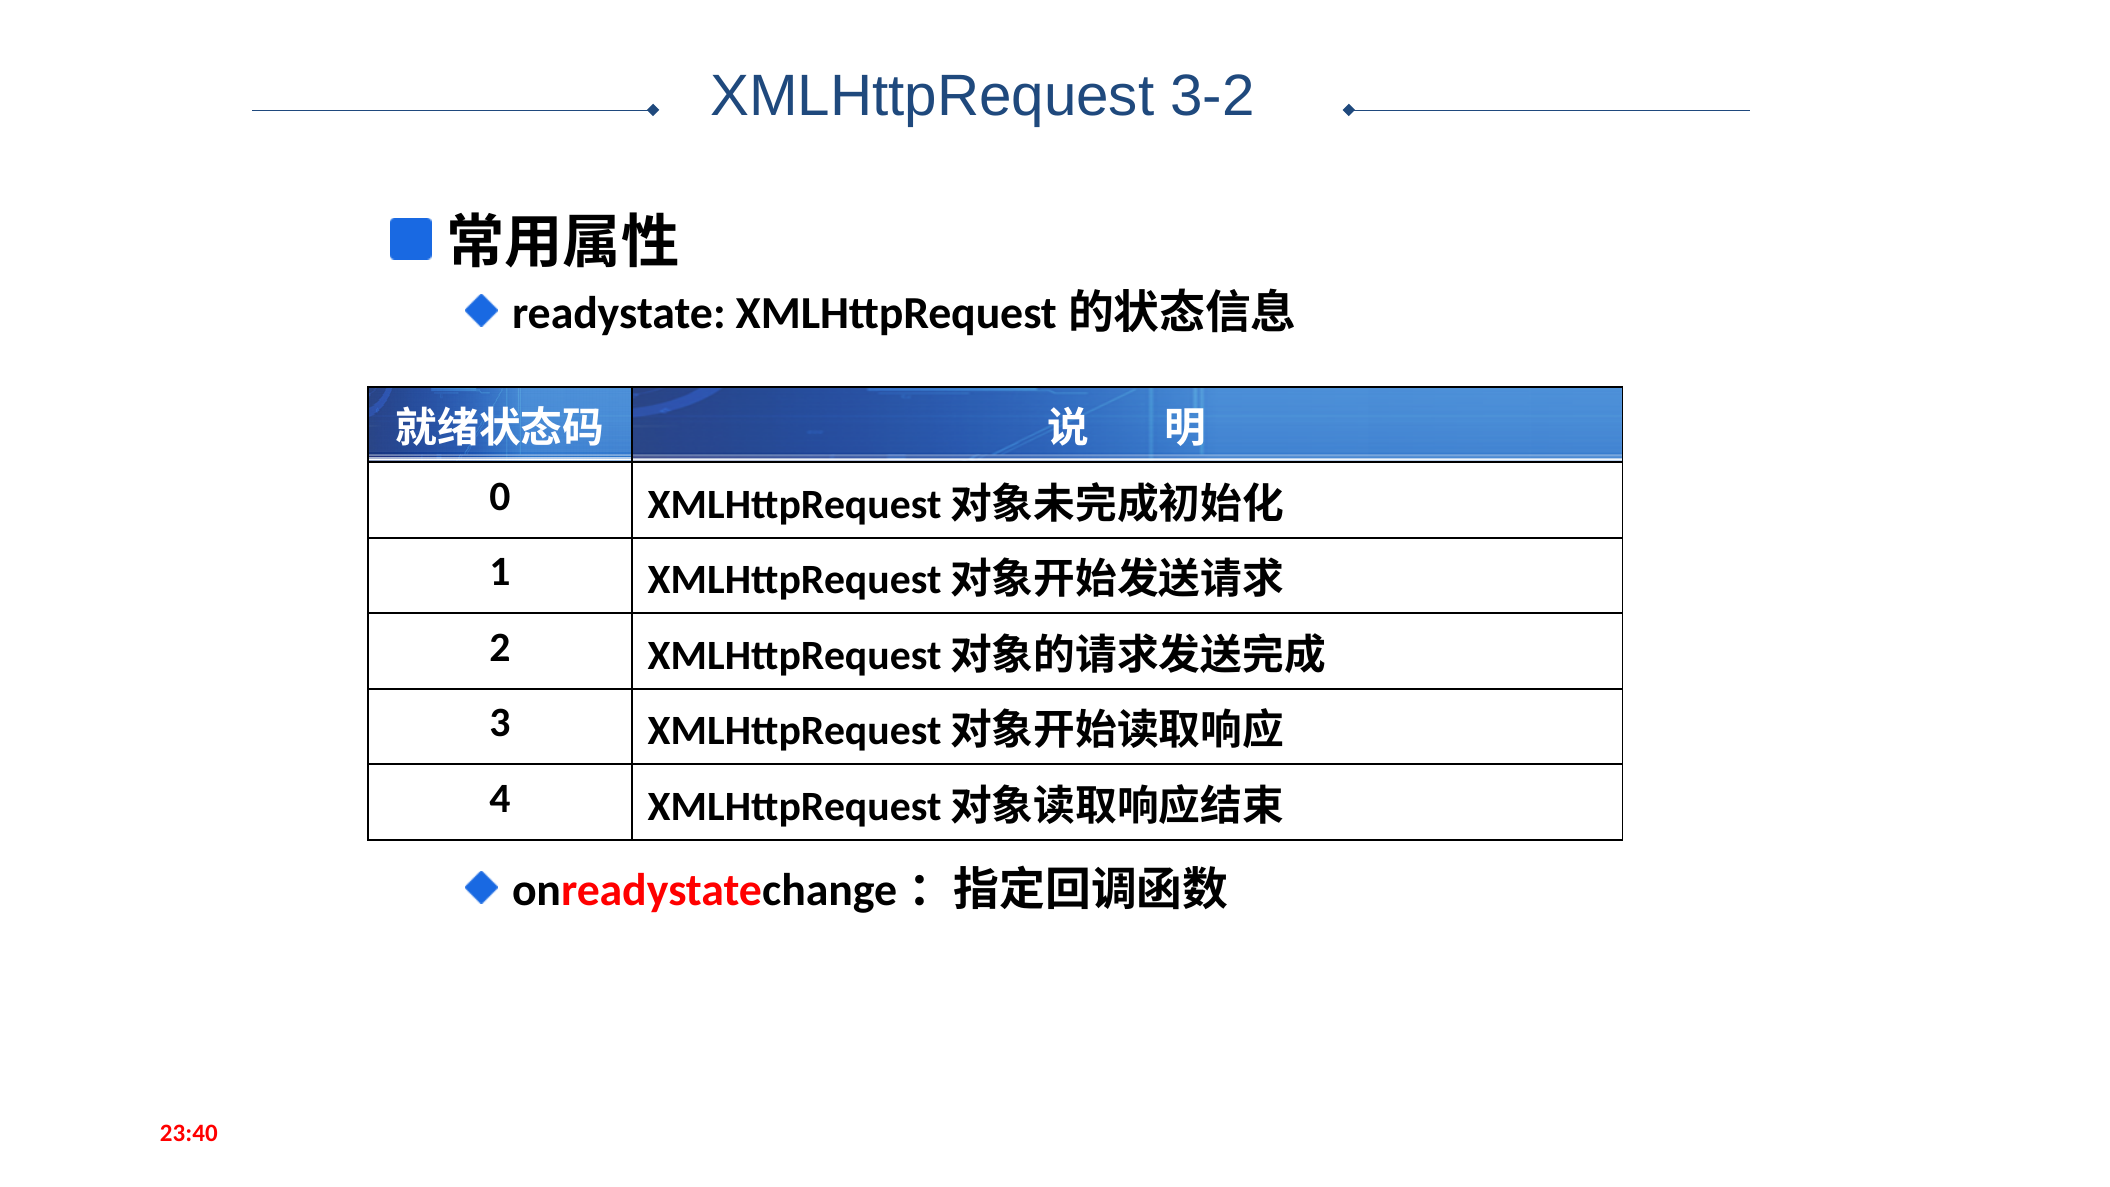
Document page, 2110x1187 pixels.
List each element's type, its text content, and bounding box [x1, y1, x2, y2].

table_header 就绪状态码 [369, 388, 631, 461]
table_cell XMLHttpRequest对象读取响应结束 [633, 765, 1622, 839]
table_cell 0 [369, 463, 631, 537]
table_header 说 明 [633, 388, 1622, 461]
table_cell 2 [369, 614, 631, 688]
table_cell 3 [369, 690, 631, 763]
table_cell 4 [369, 765, 631, 839]
table_cell 1 [369, 539, 631, 612]
text_box 常用属性 readystate: XMLHttpRequest的状态信息 onreadystatechange：指定回调函数 [375, 196, 1677, 1047]
picture [390, 218, 432, 260]
table_cell XMLHttpRequest对象未完成初始化 [633, 463, 1622, 537]
table_cell XMLHttpRequest对象开始读取响应 [633, 690, 1622, 763]
picture [465, 871, 498, 904]
text_box XMLHttpRequest 3-2 [523, 61, 1443, 132]
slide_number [145, 1099, 620, 1163]
table_cell XMLHttpRequest对象的请求发送完成 [633, 614, 1622, 688]
picture [465, 294, 498, 327]
table_cell XMLHttpRequest对象开始发送请求 [633, 539, 1622, 612]
